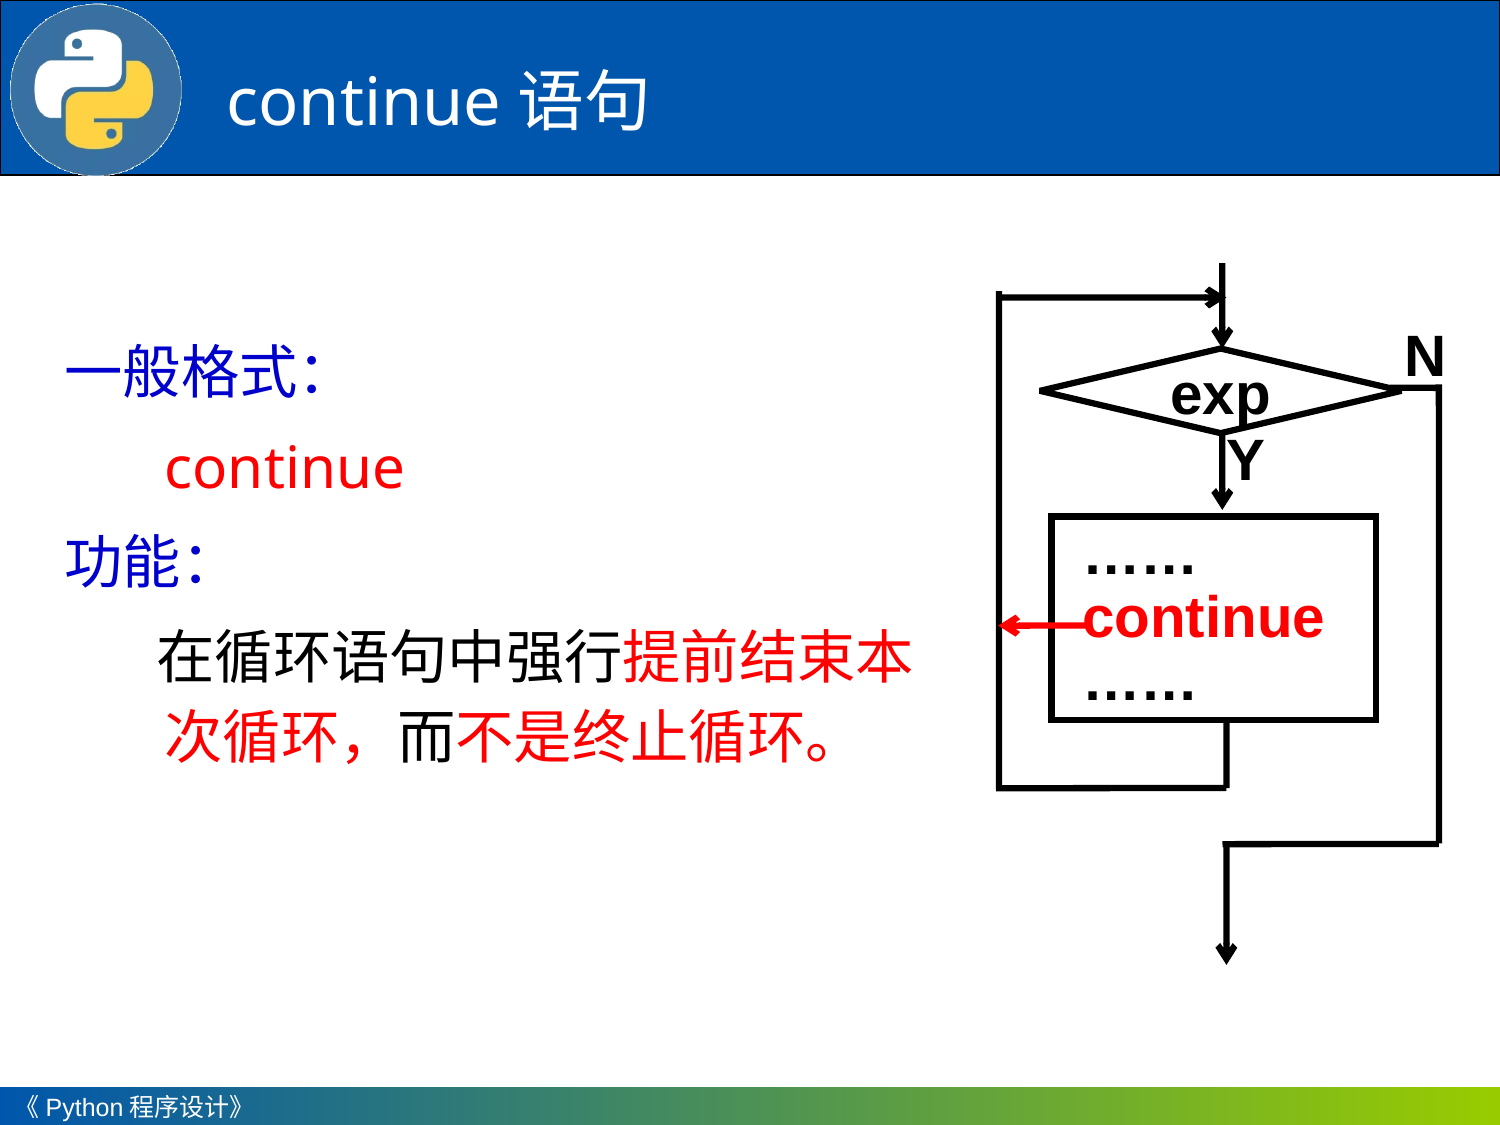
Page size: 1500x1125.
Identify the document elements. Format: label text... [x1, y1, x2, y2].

text_box continue语句 [211, 42, 1327, 156]
text_box 一般格式： continue 功能： 在循环语句中强行提前结束本次循环，而不是终止循环。 [49, 317, 975, 788]
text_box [995, 262, 1478, 966]
picture [5, 0, 184, 178]
